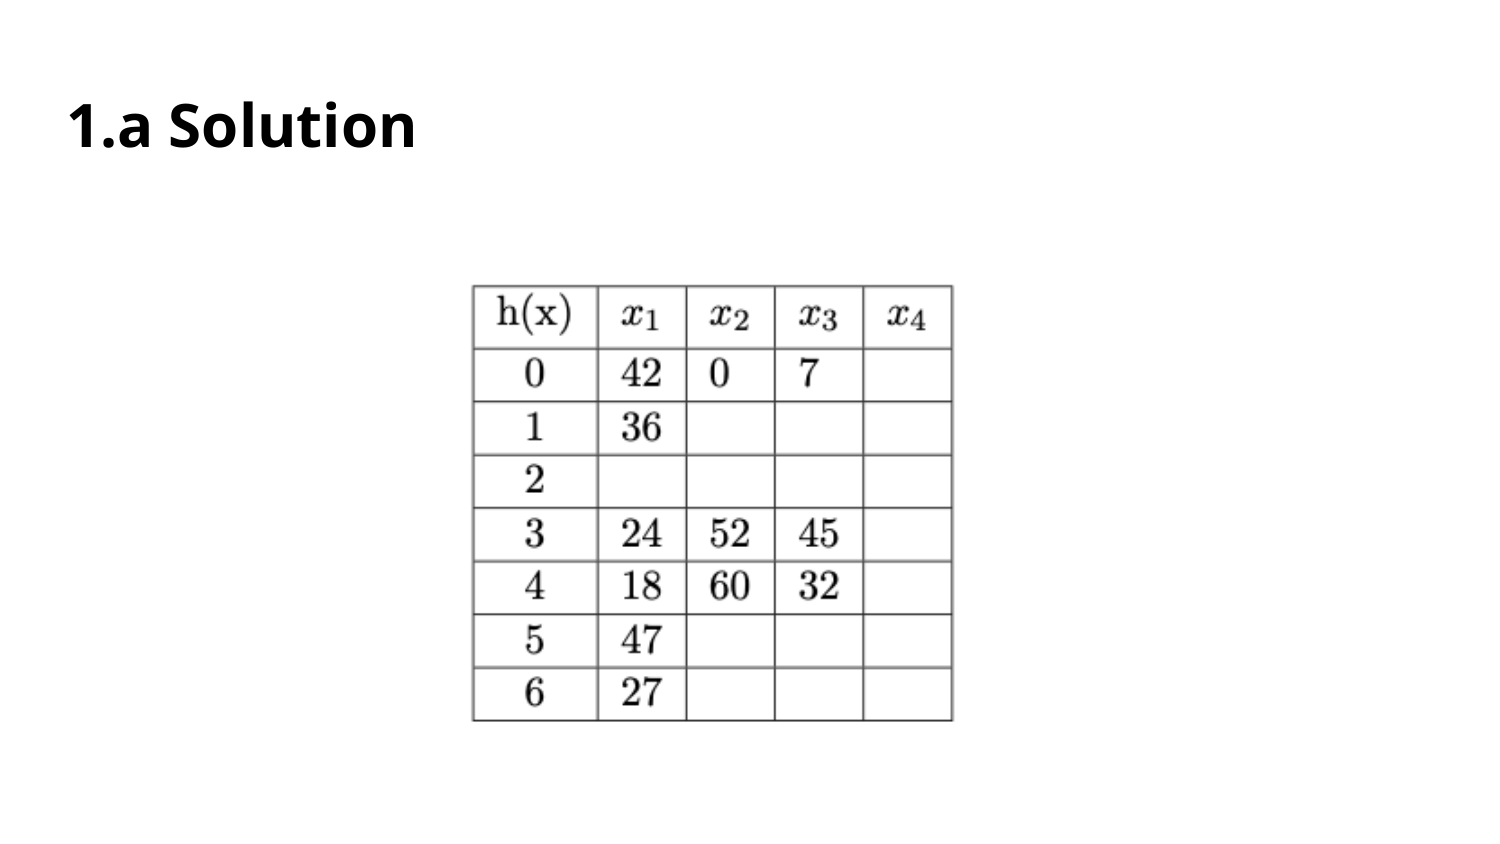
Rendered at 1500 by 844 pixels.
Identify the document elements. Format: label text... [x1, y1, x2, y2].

title 1.a Solution [51, 72, 1449, 176]
picture [440, 244, 978, 749]
